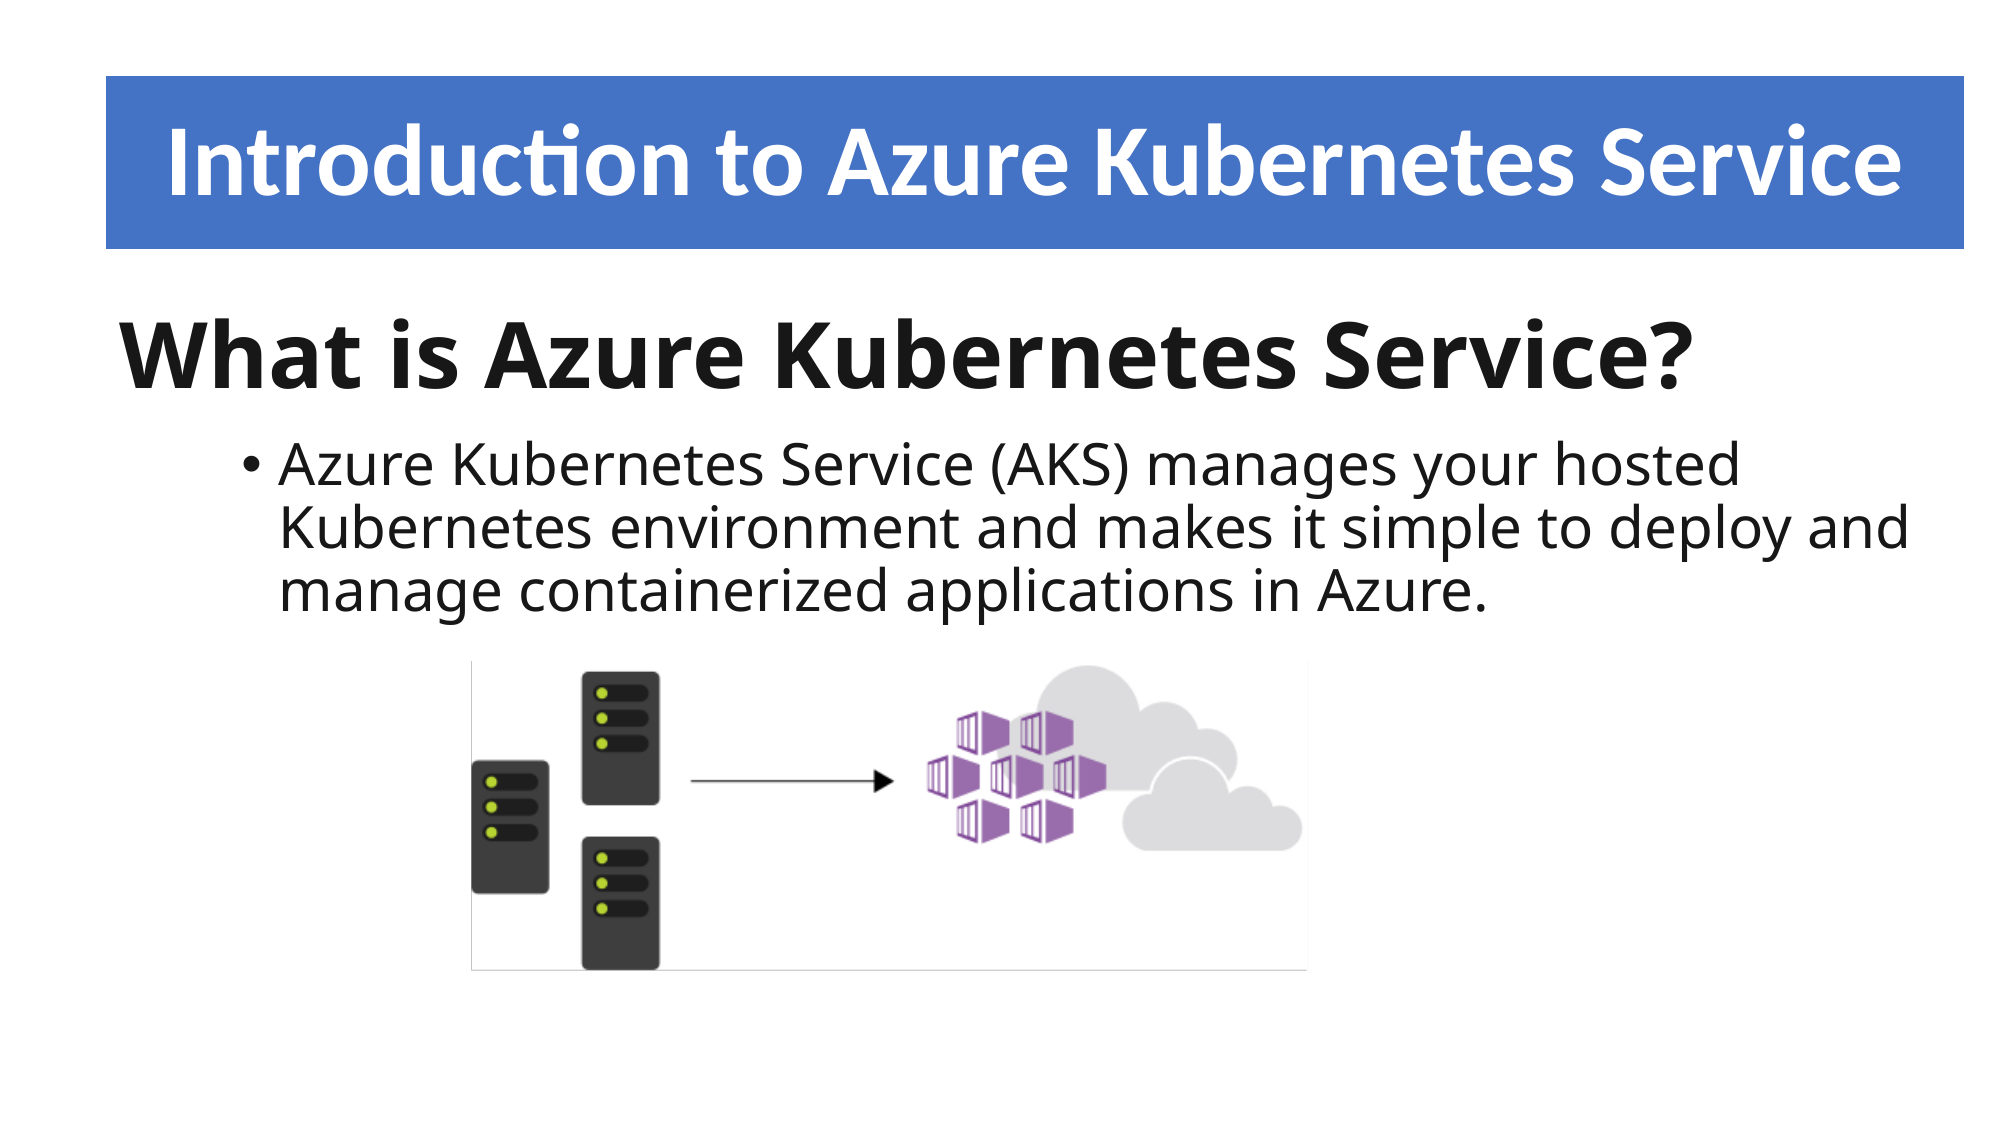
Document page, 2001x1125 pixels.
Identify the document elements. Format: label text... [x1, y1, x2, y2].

list Azure Kubernetes Service (AKS) manages your hosted Kubernetes environment and makes it simple to deploy and manage containerized applications in Azure. [226, 428, 1952, 998]
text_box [104, 74, 1965, 251]
title What is Azure Kubernetes Service? [104, 251, 1830, 468]
picture [470, 661, 1310, 972]
